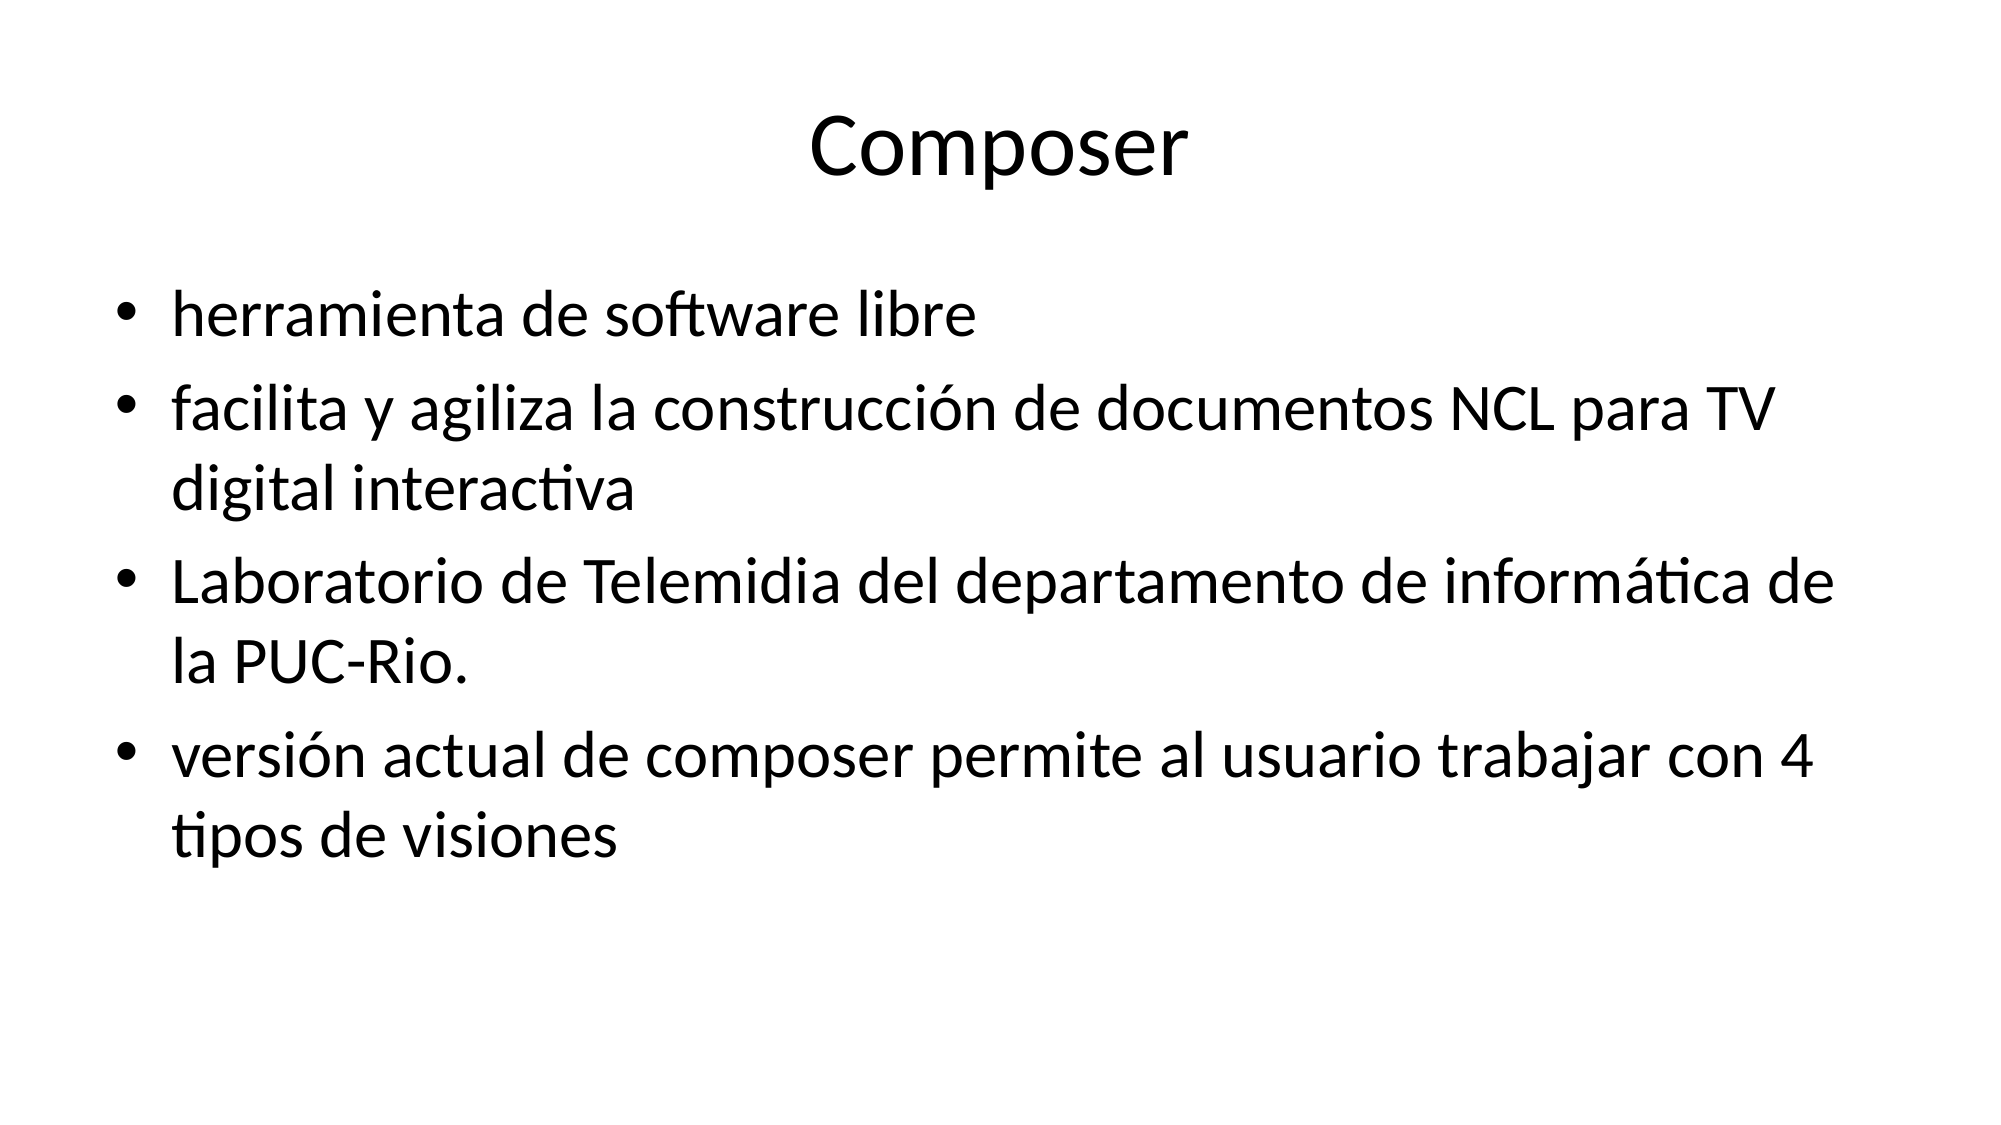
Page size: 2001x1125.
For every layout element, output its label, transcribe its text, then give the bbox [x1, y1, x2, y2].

title Composer [99, 45, 1900, 233]
list herramienta de software libre facilita y agiliza la construcción de documentos NCL para TV digital interactiva Laboratorio de Telemidia del departamento de informática de la PUC-Rio. versión actual de composer permite al usuario trabajar con 4 tipos de visiones [99, 262, 1900, 1005]
